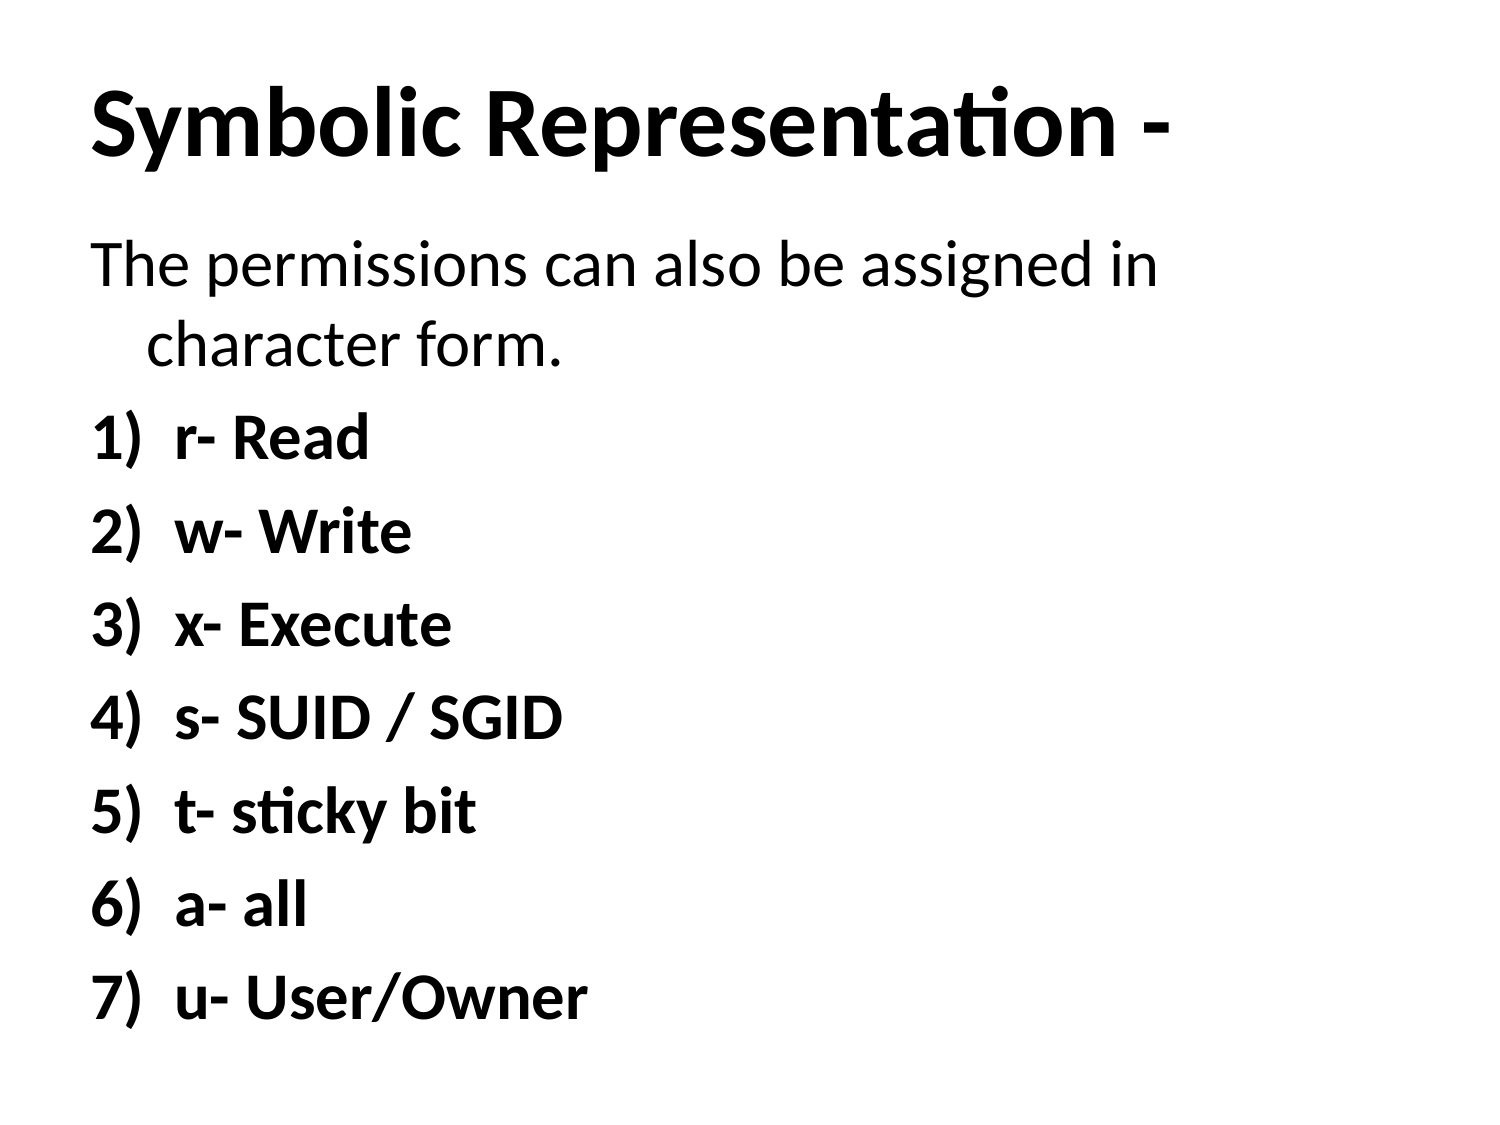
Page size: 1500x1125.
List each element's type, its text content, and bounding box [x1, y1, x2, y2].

list The permissions can also be assigned in character form. r- Read w- Write x- Execute s- SUID / SGID t- sticky bit a- all u- User/Owner [75, 212, 1425, 1063]
title Symbolic Representation - [75, 45, 1425, 188]
